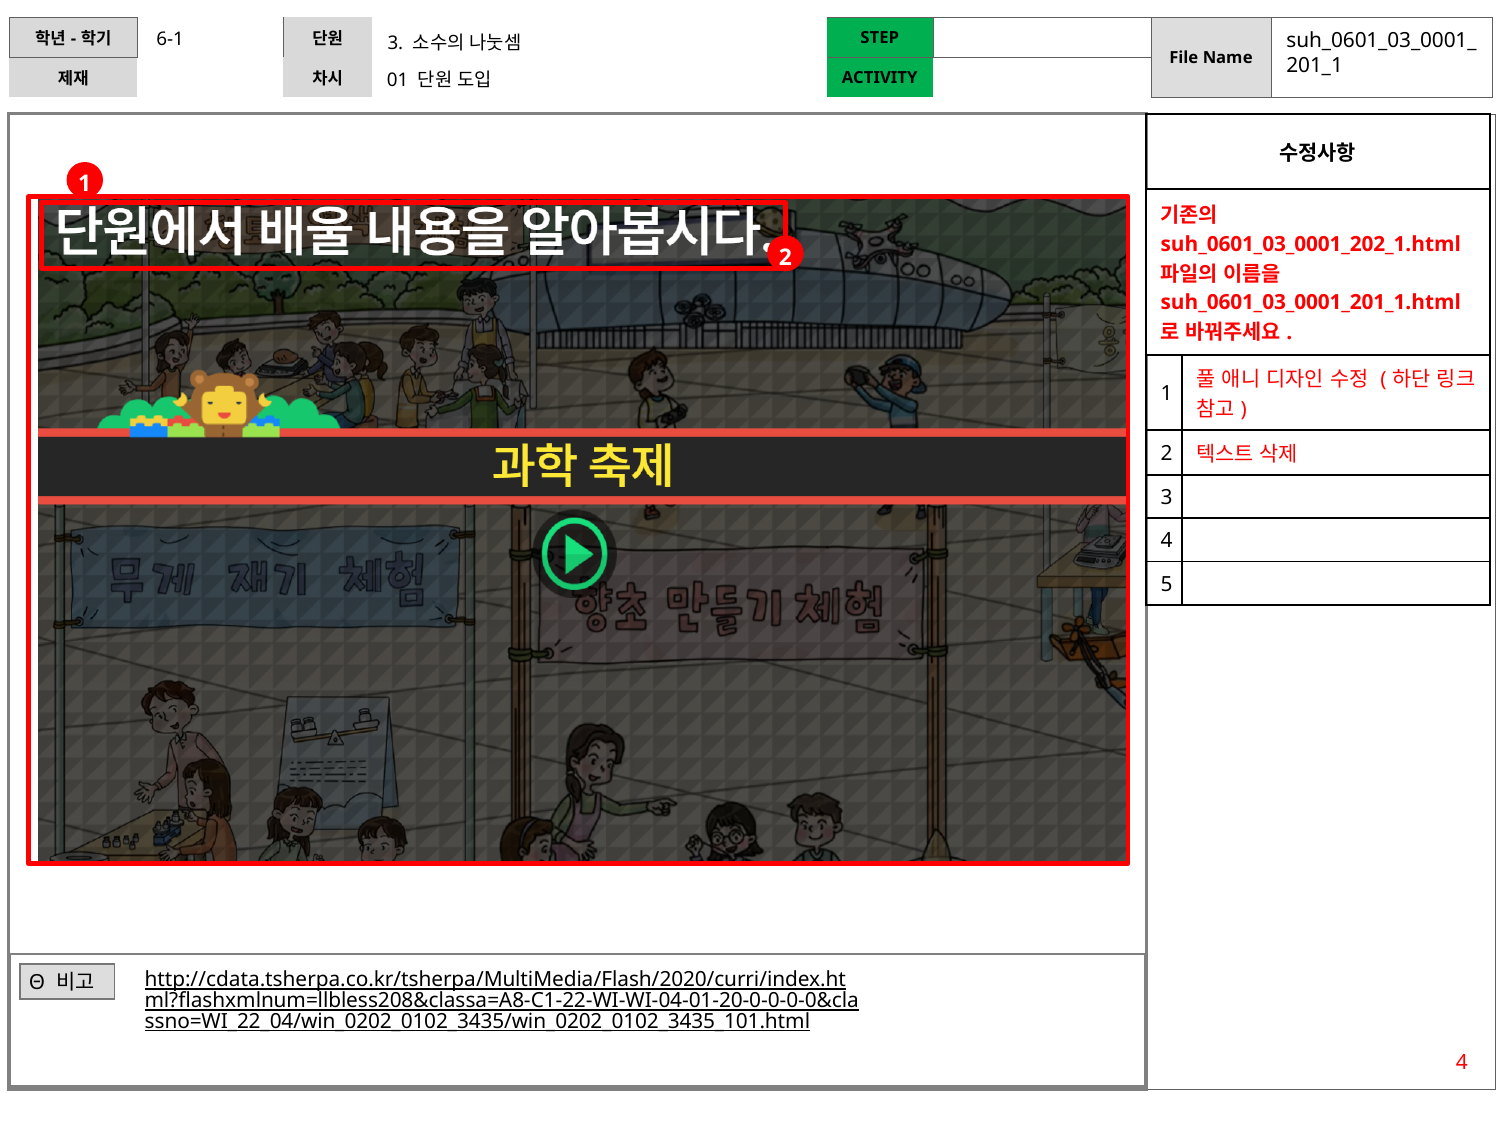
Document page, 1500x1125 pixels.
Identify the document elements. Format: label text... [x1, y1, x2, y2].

table_cell 기존의 suh_0601_03_0001_202_1.html 파일의 이름을 suh_0601_03_0001_201_1.html로 바꿔주세요. [1147, 190, 1489, 354]
table_cell 5 [1147, 562, 1181, 604]
table_header 수정사항 [1147, 115, 1489, 188]
text_box 01 단원 도입 [372, 60, 821, 96]
text_box [99, 194, 1130, 199]
table_cell 3 [1147, 476, 1181, 517]
text_box suh_0601_03_0001_201_1 [1271, 18, 1500, 84]
text_box 3. 소수의 나눗셈 [372, 23, 828, 48]
table_cell 풀 애니 디자인 수정 (하단 링크 참고) [1183, 356, 1489, 429]
text_box [26, 194, 71, 866]
text_box 6-1 [141, 18, 284, 55]
text_box 1 [64, 159, 106, 196]
picture [37, 197, 1126, 866]
table_cell 1 [1147, 356, 1181, 429]
table_cell 4 [1147, 519, 1181, 561]
table_cell [1183, 519, 1489, 561]
table_cell 2 [1147, 431, 1181, 474]
table_cell 텍스트 삭제 [1183, 431, 1489, 474]
table_cell [1183, 476, 1489, 517]
table_cell [1183, 562, 1489, 604]
text_box http://cdata.tsherpa.co.kr/tsherpa/MultiMedia/Flash/2020/curri/index.html?flashxmlnum=llbless208&classa=A8-C1-22-WI-WI-04-01-20-0-0-0-0&classno=WI_22_04/win_0202_0102_3435/win_0202_0102_3435_101.html [129, 958, 880, 1027]
